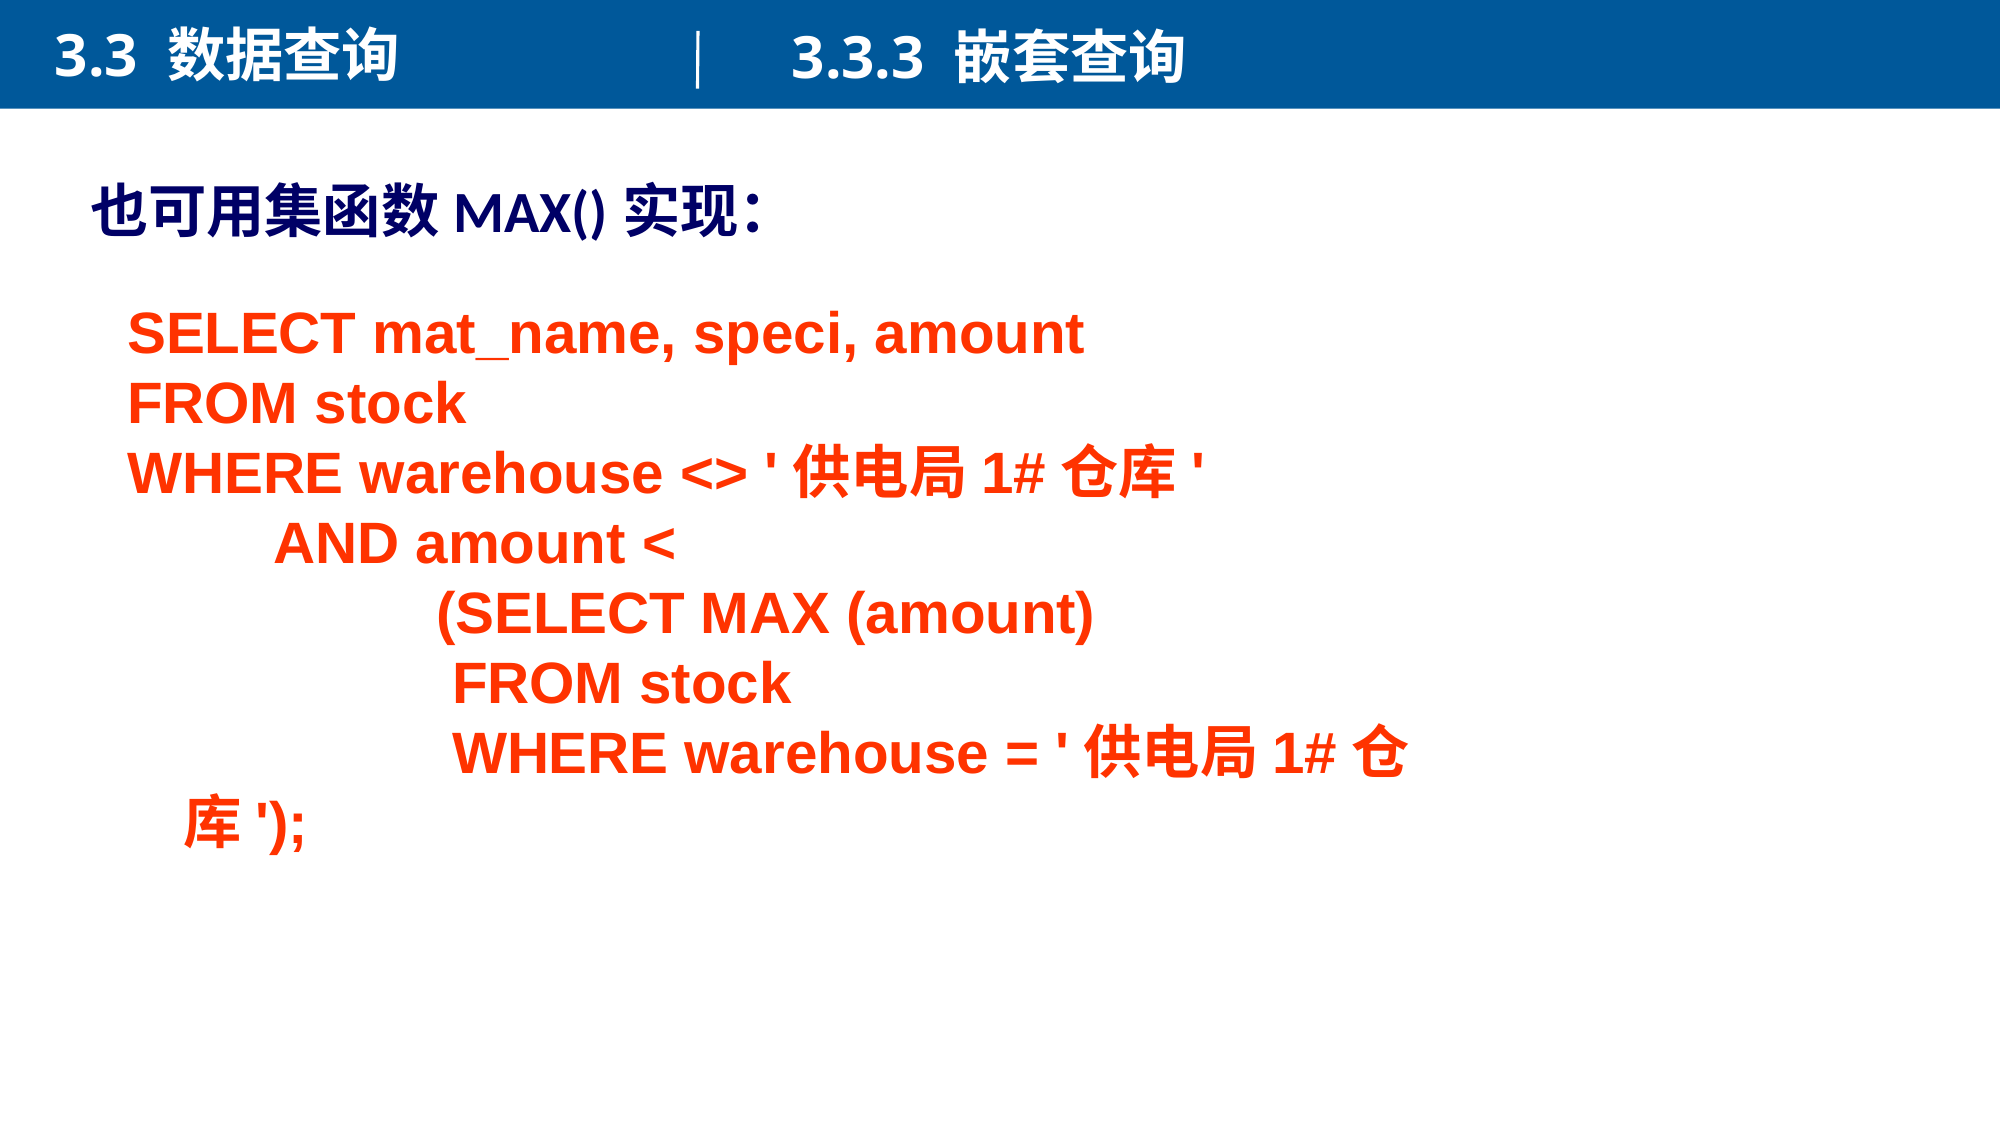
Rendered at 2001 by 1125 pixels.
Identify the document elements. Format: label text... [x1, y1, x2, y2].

text_box 3.3.3 嵌套查询 [777, 12, 2000, 98]
text_box SELECT mat_name, speci, amount FROM stock WHERE warehouse <> '供电局1#仓库' AND amount < (SELECT MAX (amount) FROM stock WHERE warehouse = '供电局1#仓库'); [112, 287, 1525, 850]
text_box [0, 0, 2000, 109]
text_box 3.3 数据查询 [40, 10, 870, 96]
text_box 也可用集函数MAX()实现： [74, 174, 1350, 275]
